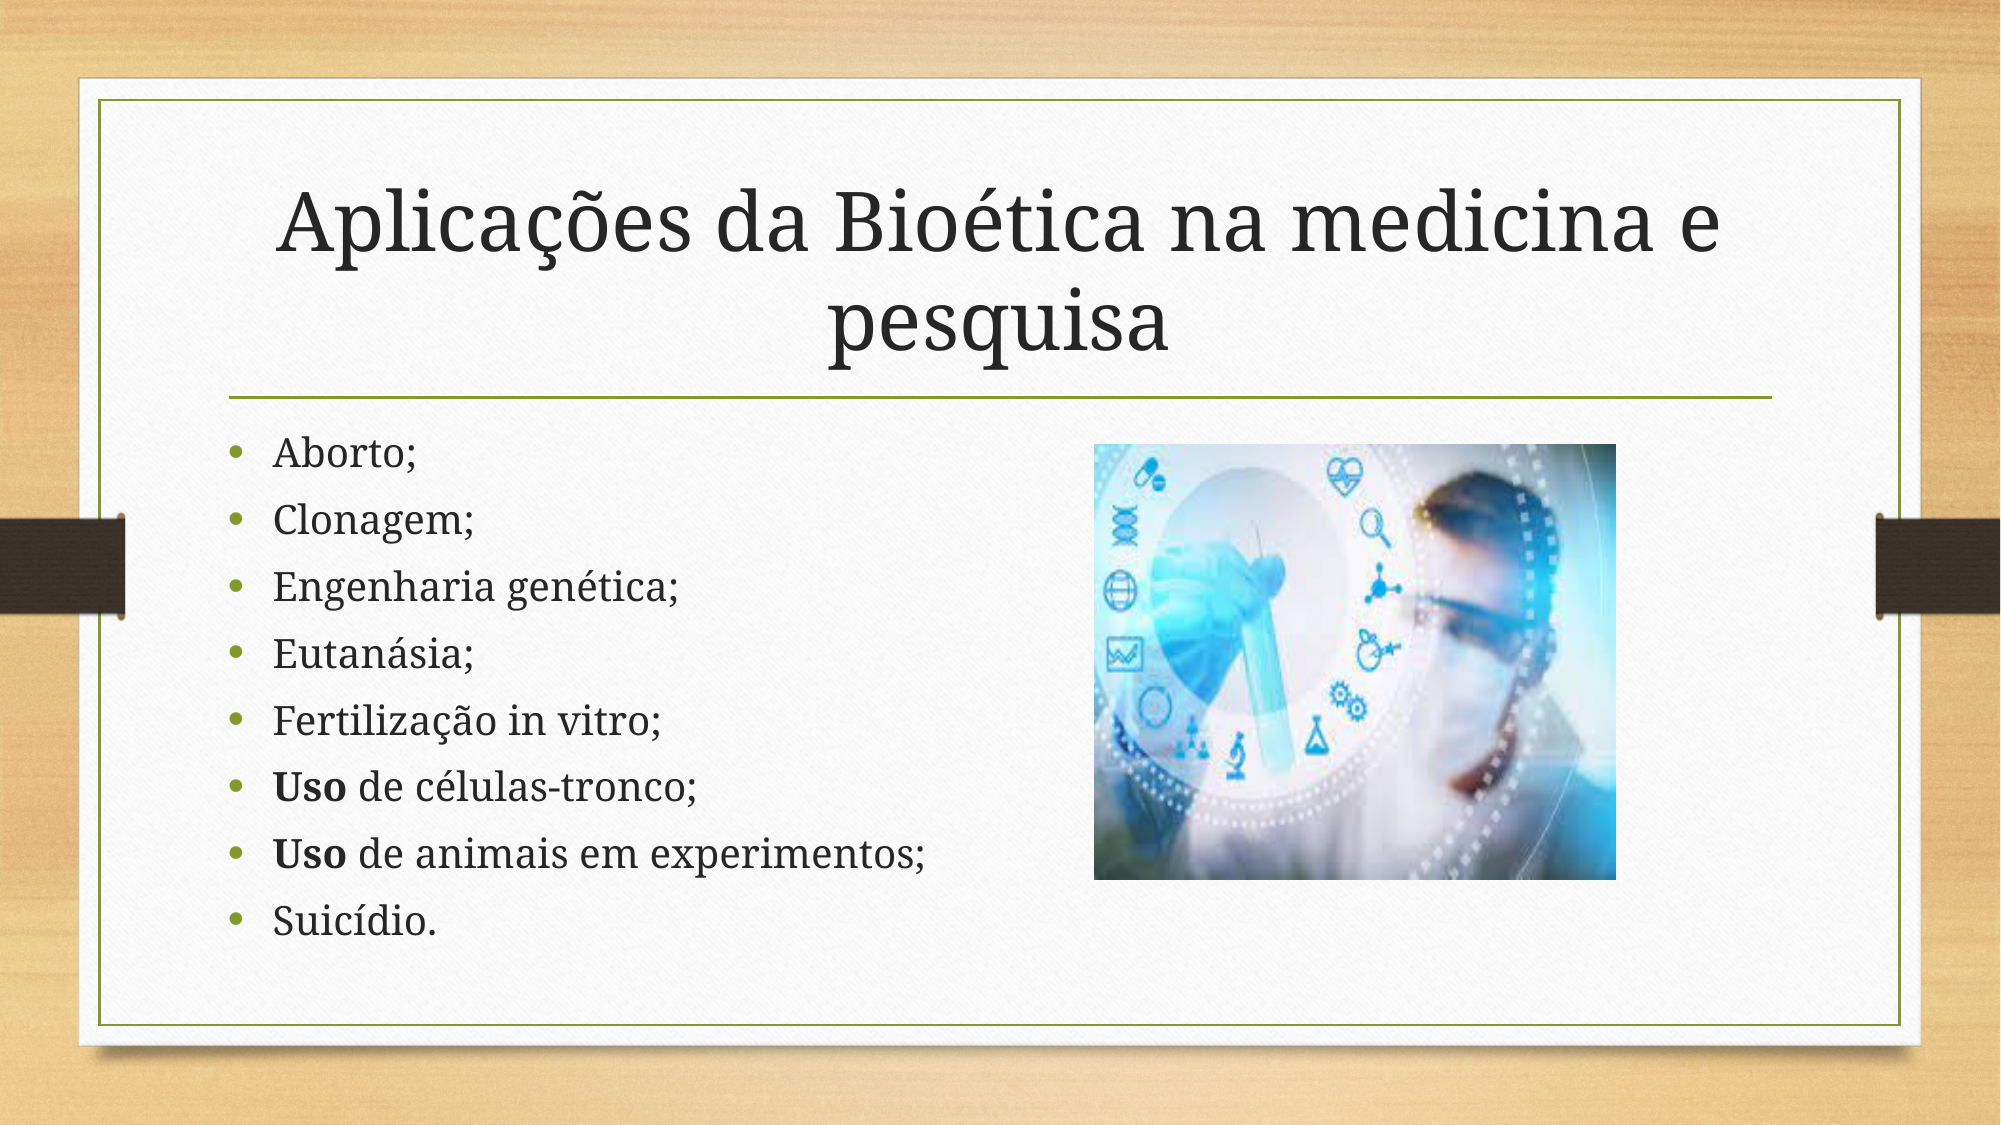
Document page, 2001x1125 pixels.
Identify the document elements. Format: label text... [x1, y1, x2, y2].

list Aborto; Clonagem; Engenharia genética; Eutanásia; Fertilização in vitro; Uso de células-tronco; Uso de animais em experimentos; Suicídio. [213, 420, 987, 963]
title Aplicações da Bioética na medicina e pesquisa [212, 161, 1788, 375]
picture [0, 0, 2001, 1125]
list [1094, 444, 1617, 880]
